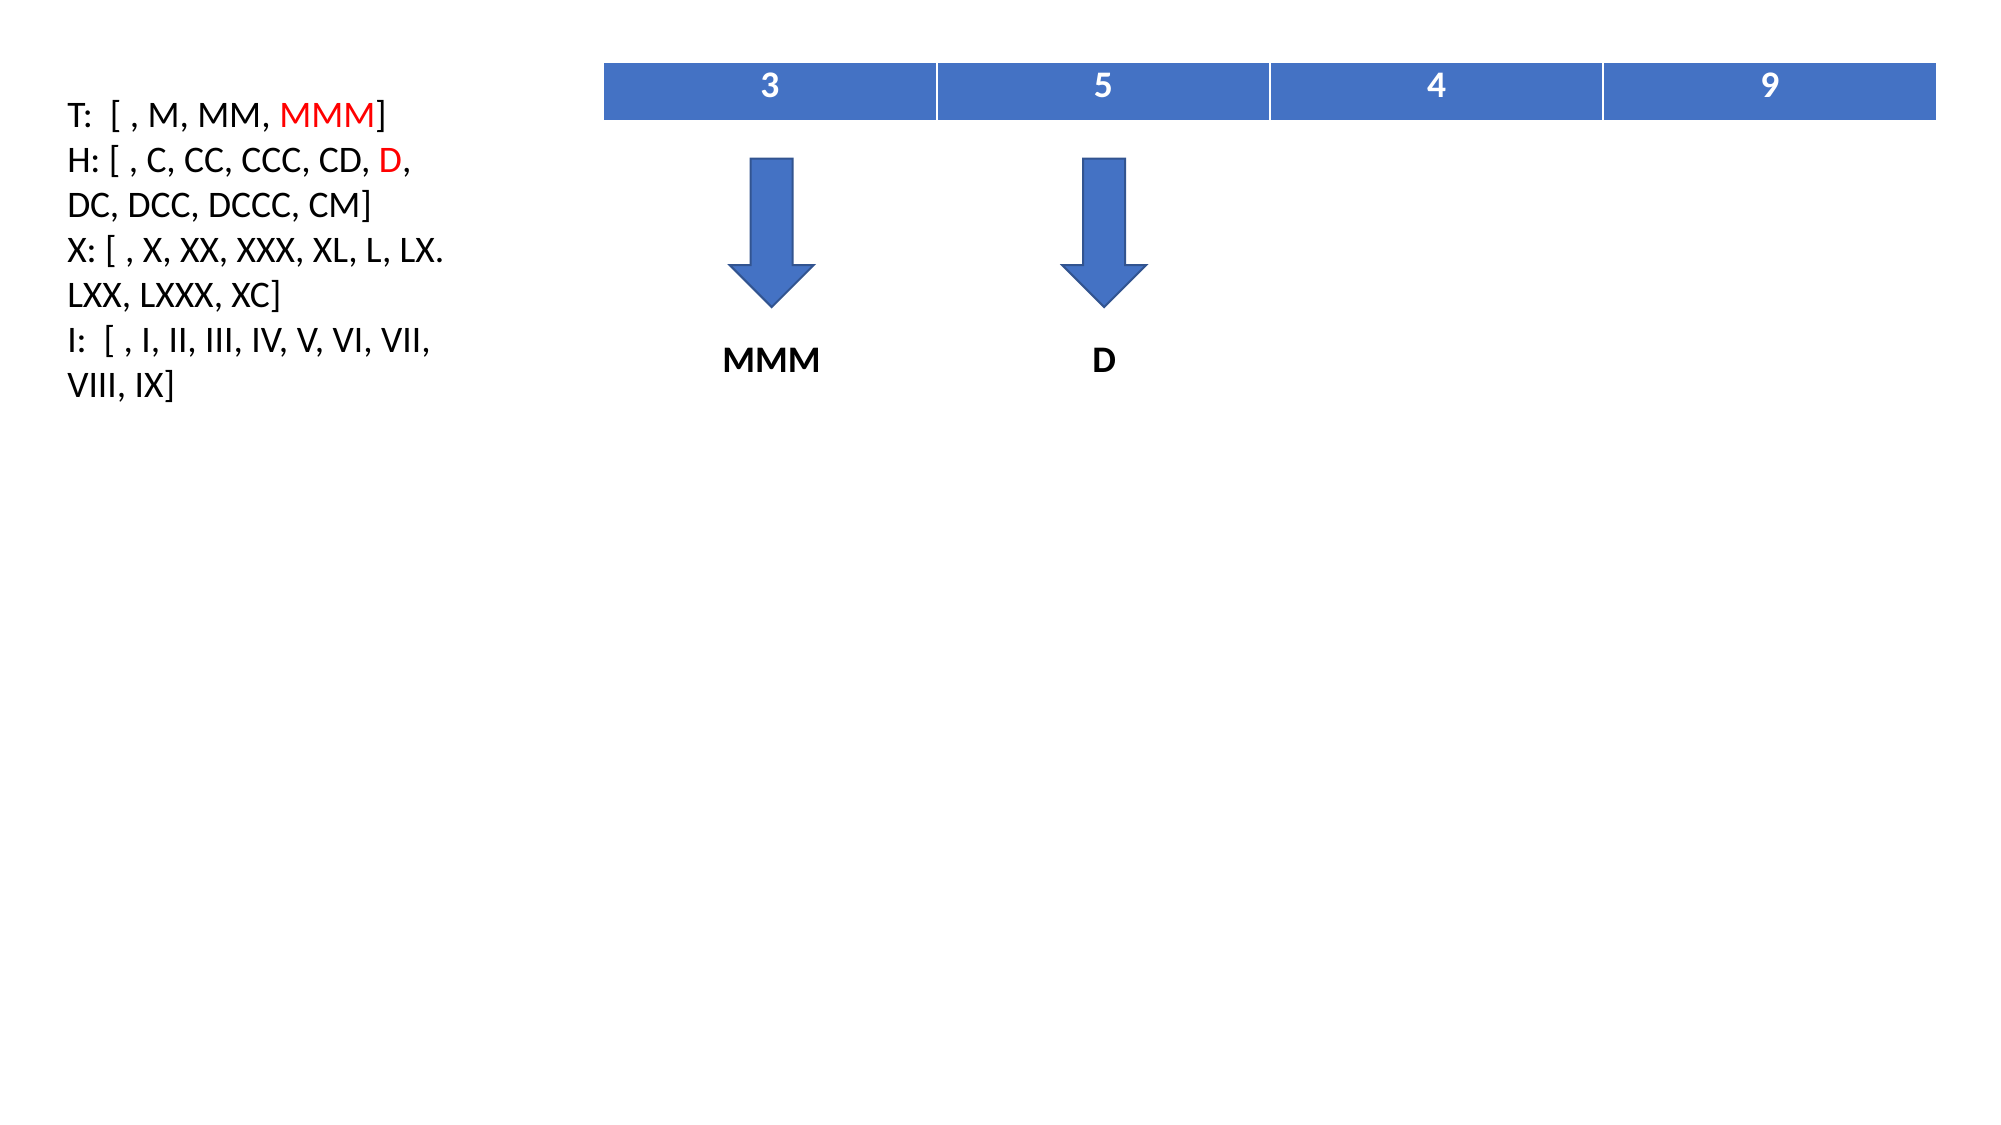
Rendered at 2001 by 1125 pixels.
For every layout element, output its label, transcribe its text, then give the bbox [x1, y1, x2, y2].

table_header 4 [1271, 63, 1602, 120]
text_box [1059, 157, 1149, 309]
text_box [727, 157, 817, 309]
table_header 9 [1604, 63, 1936, 120]
text_box MMM [608, 328, 935, 388]
table_header 5 [938, 63, 1269, 120]
text_box T: [ , M, MM, MMM] H: [ , C, CC, CCC, CD, D, DC, DCC, DCCC, CM] X: [ , X, XX, XXX, XL, L, LX. LXX, LXXX, XC] I: [ , I, II, III, IV, V, VI, VII, VIII, IX] [52, 82, 469, 413]
text_box D [941, 328, 1267, 388]
table_header 3 [604, 63, 936, 120]
